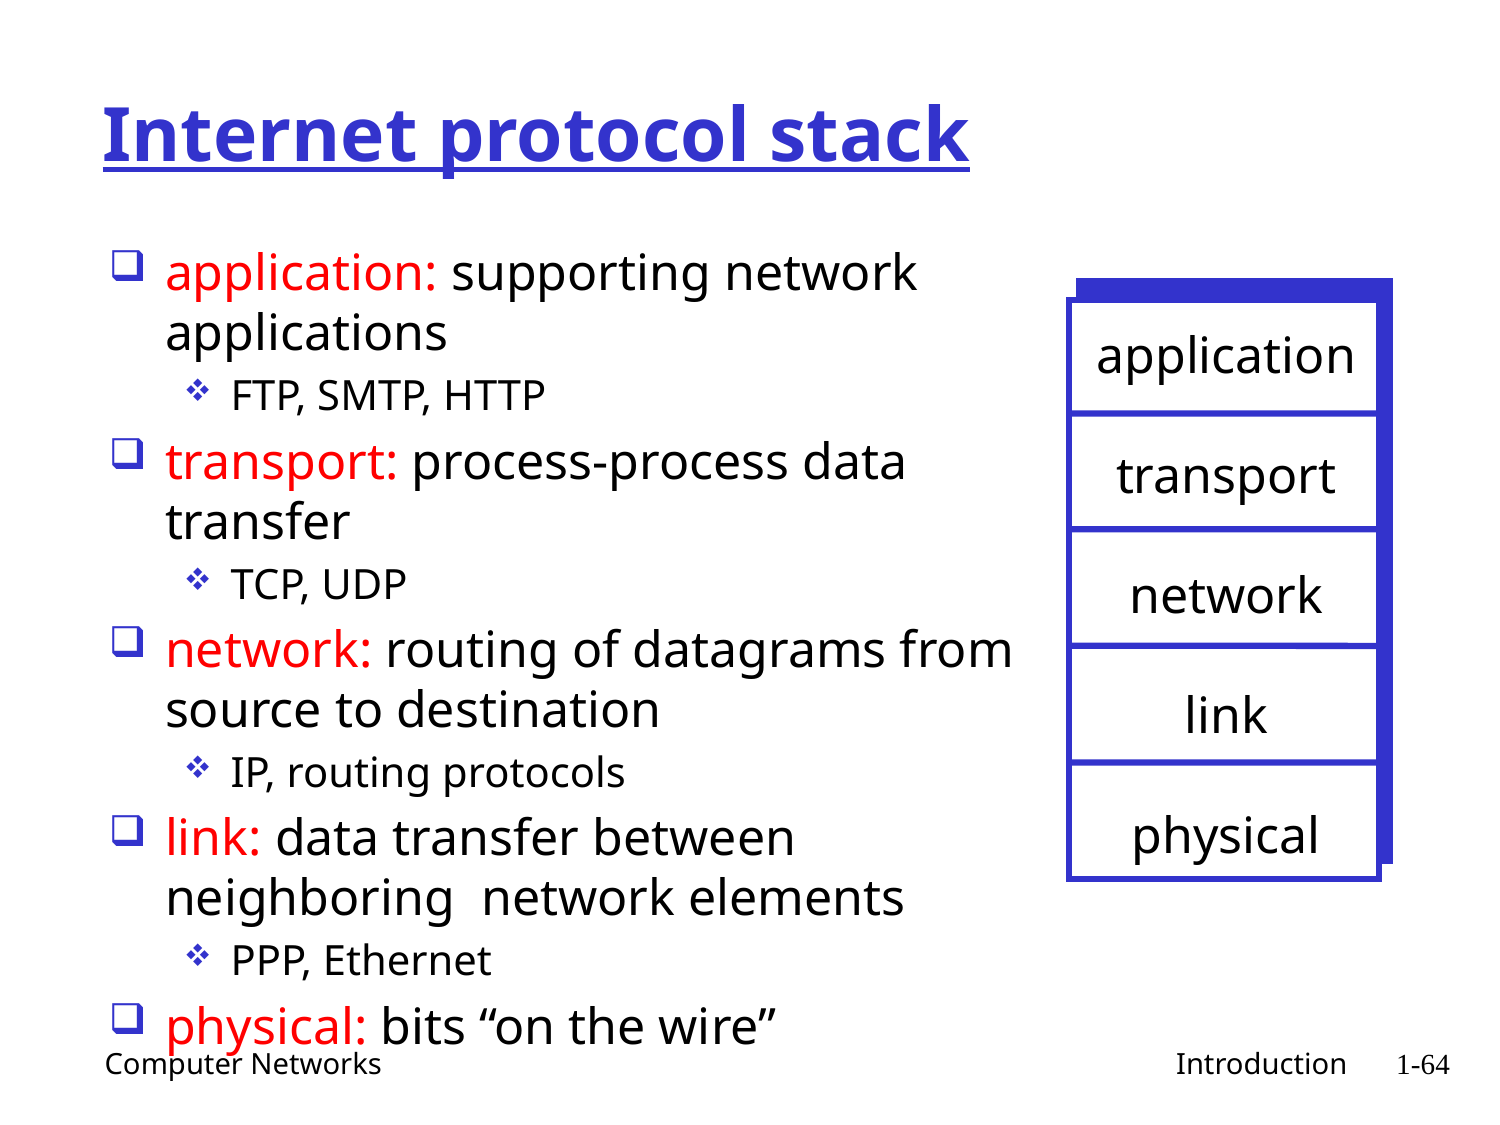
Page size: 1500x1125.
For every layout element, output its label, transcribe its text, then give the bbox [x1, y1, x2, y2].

slide_number 1-64 [1362, 1037, 1466, 1113]
list application: supporting network applications FTP, SMTP, HTTP transport: process-process data transfer TCP, UDP network: routing of datagrams from source to destination IP, routing protocols link: data transfer between neighboring network elements PPP, Ethernet physical: bits “on the wire” [93, 233, 1032, 997]
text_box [1067, 299, 1380, 880]
footer Introduction [887, 1037, 1362, 1113]
title Internet protocol stack [87, 37, 1363, 226]
text_box [1079, 281, 1390, 861]
slide_number Computer Networks [89, 1037, 425, 1113]
